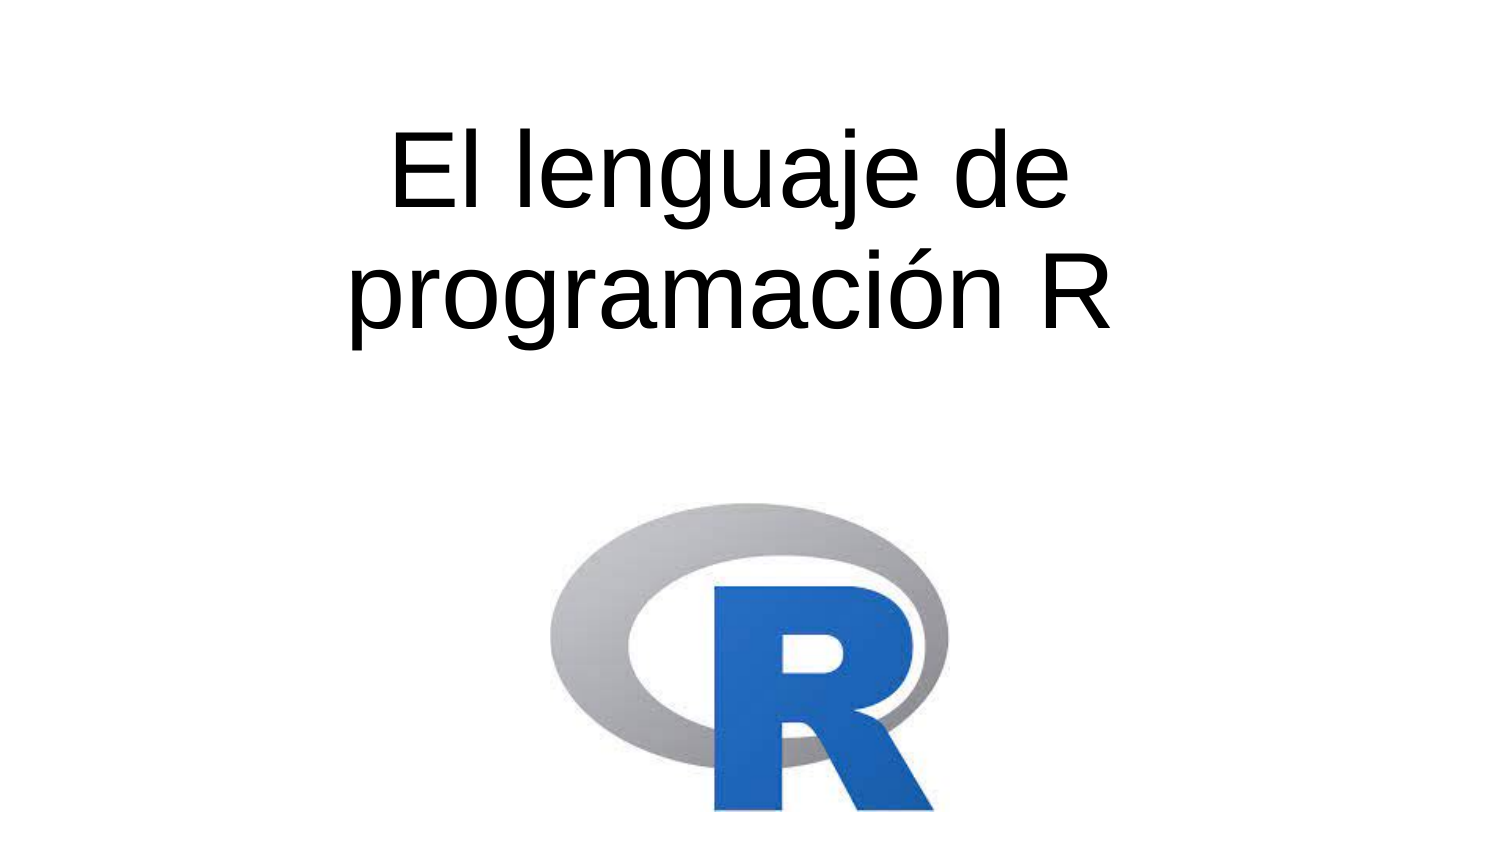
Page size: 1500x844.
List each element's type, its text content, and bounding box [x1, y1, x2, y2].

title El lenguaje de programación R [31, 29, 1430, 367]
picture [550, 502, 950, 813]
